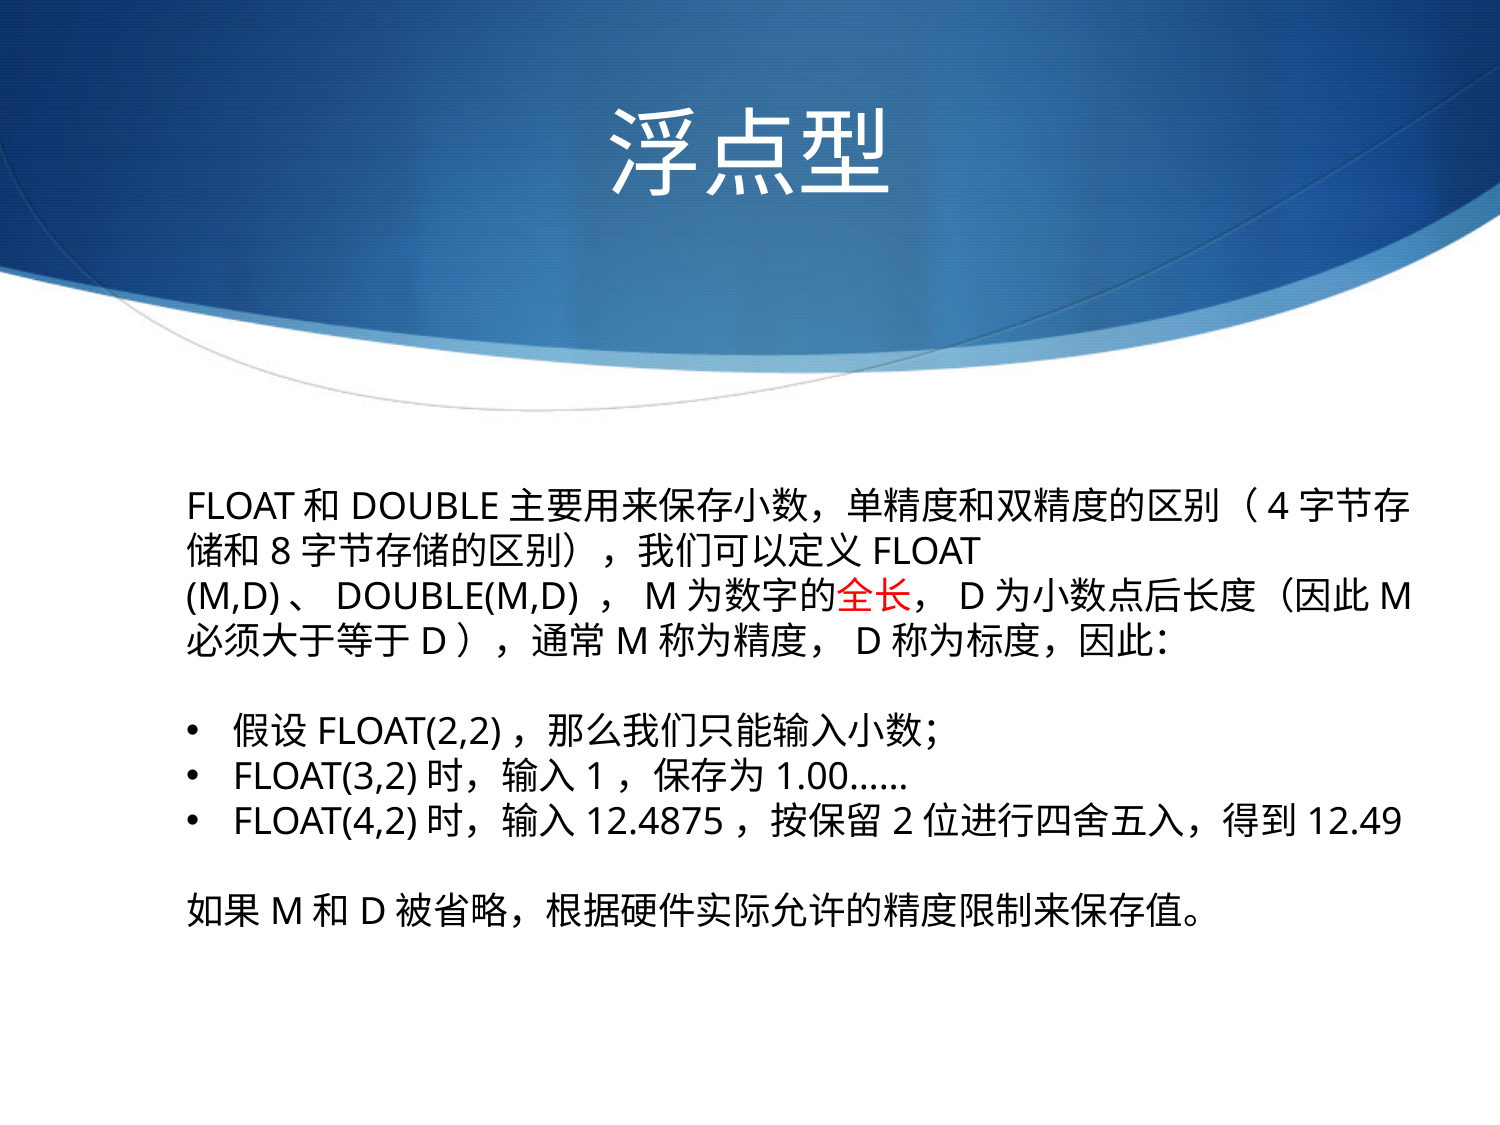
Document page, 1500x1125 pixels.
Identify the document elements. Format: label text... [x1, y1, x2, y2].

title 浮点型 [75, 56, 1425, 245]
text_box FLOAT和DOUBLE主要用来保存小数，单精度和双精度的区别（4字节存储和8字节存储的区别），我们可以定义FLOAT (M,D)、DOUBLE(M,D) ，M为数字的全长，D为小数点后长度（因此M必须大于等于D），通常M称为精度，D称为标度，因此： 假设FLOAT(2,2)，那么我们只能输入小数； FLOAT(3,2)时，输入1，保存为1.00…… FLOAT(4,2)时，输入12.4875，按保留2位进行四舍五入，得到12.49 如果M和D被省略，根据硬件实际允许的精度限制来保存值。 [171, 474, 1439, 940]
picture [0, 0, 1500, 1125]
